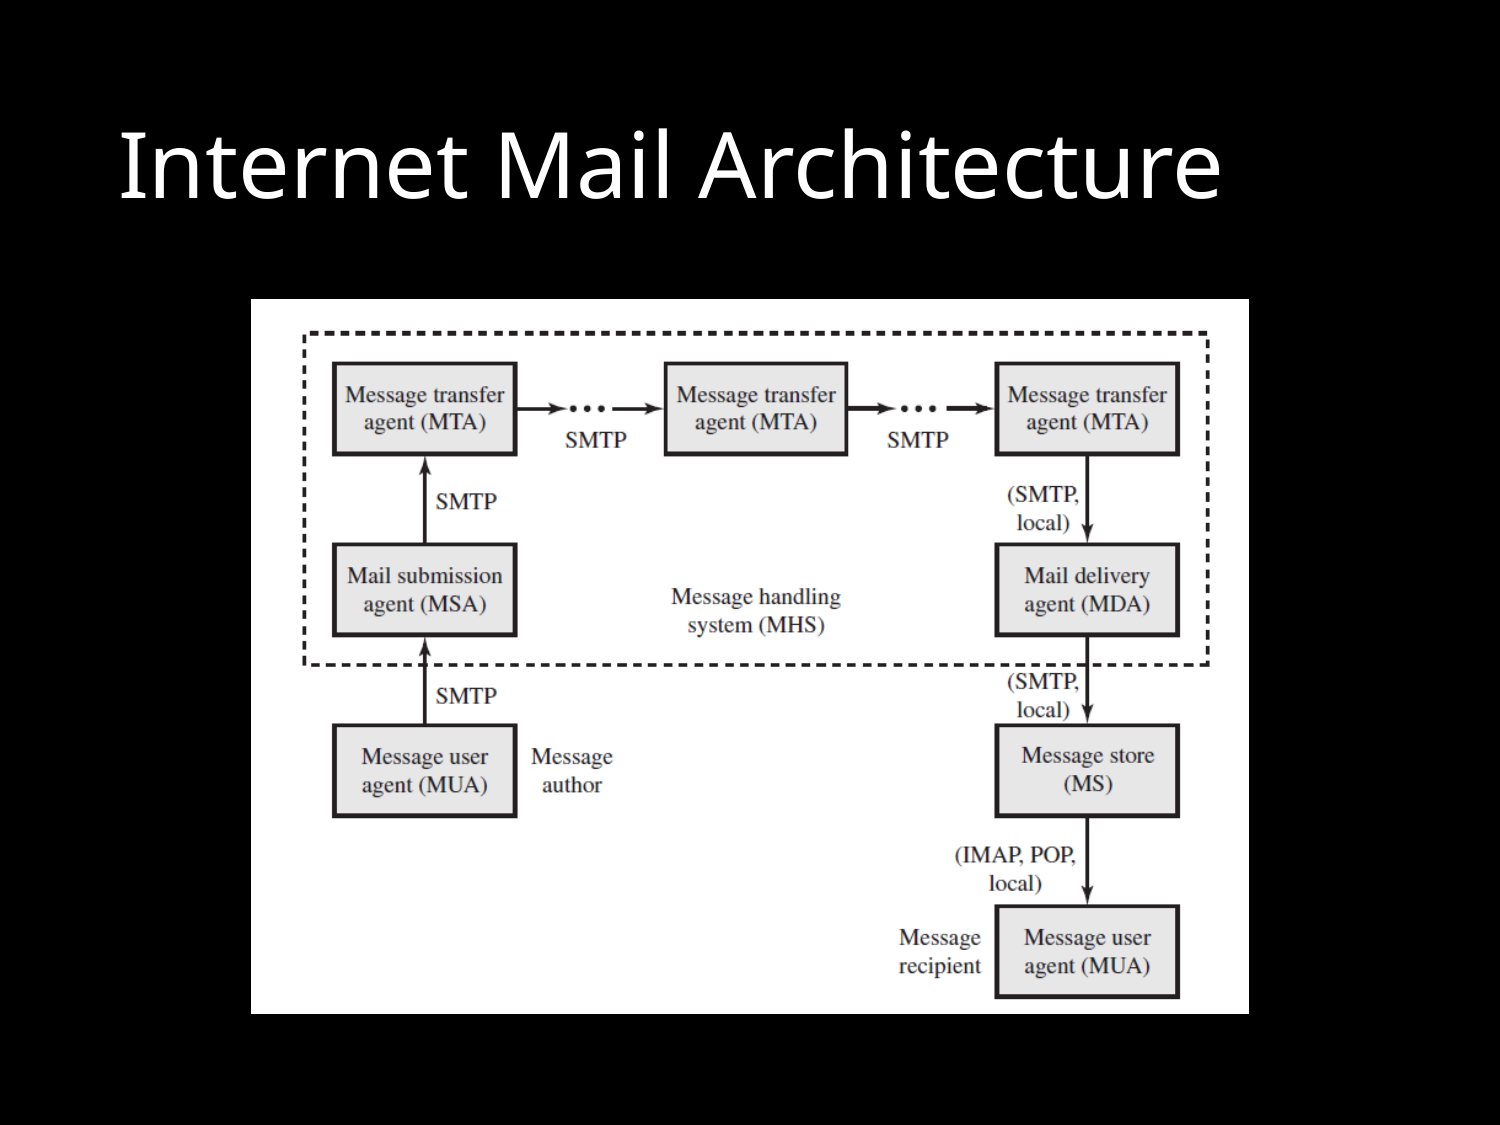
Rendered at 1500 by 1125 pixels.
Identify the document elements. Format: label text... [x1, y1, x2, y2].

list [251, 299, 1249, 1014]
title Internet Mail Architecture [103, 59, 1397, 278]
